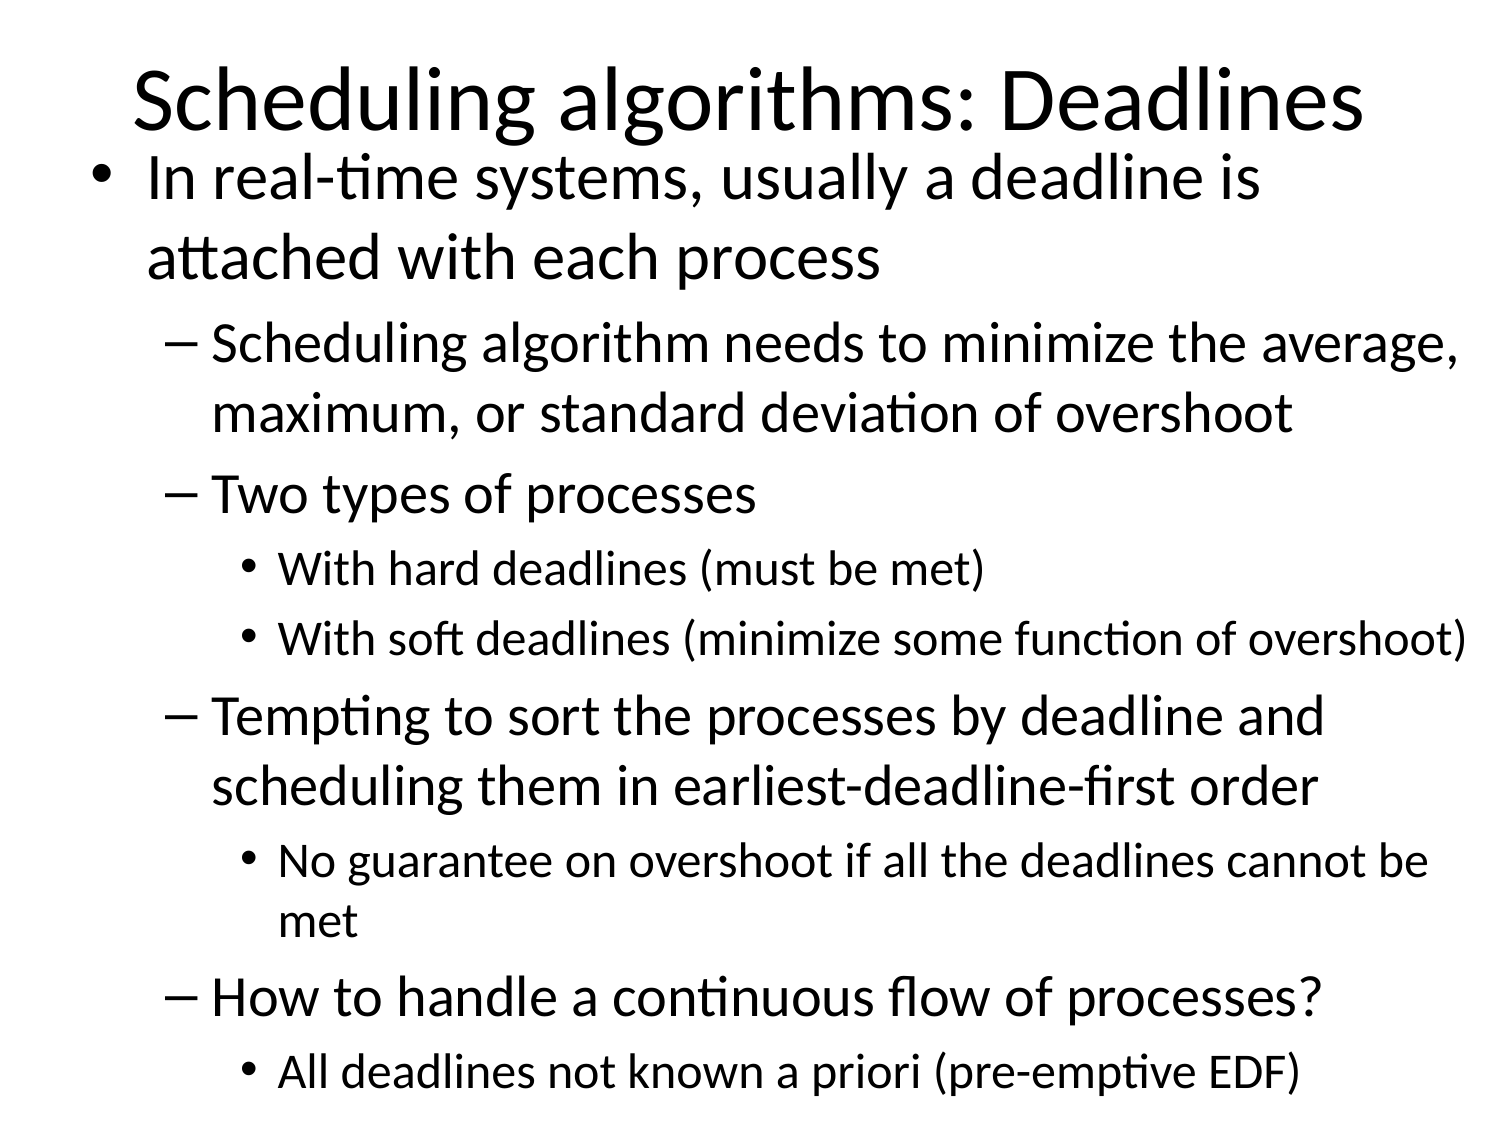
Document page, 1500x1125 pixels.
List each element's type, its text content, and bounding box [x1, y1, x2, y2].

title Scheduling algorithms: Deadlines [75, 0, 1425, 125]
list In real-time systems, usually a deadline is attached with each process Scheduling algorithm needs to minimize the average, maximum, or standard deviation of overshoot Two types of processes With hard deadlines (must be met) With soft deadlines (minimize some function of overshoot) Tempting to sort the processes by deadline and scheduling them in earliest-deadline-first order No guarantee on overshoot if all the deadlines cannot be met How to handle a continuous flow of processes? All deadlines not known a priori (pre-emptive EDF) [75, 125, 1500, 1125]
